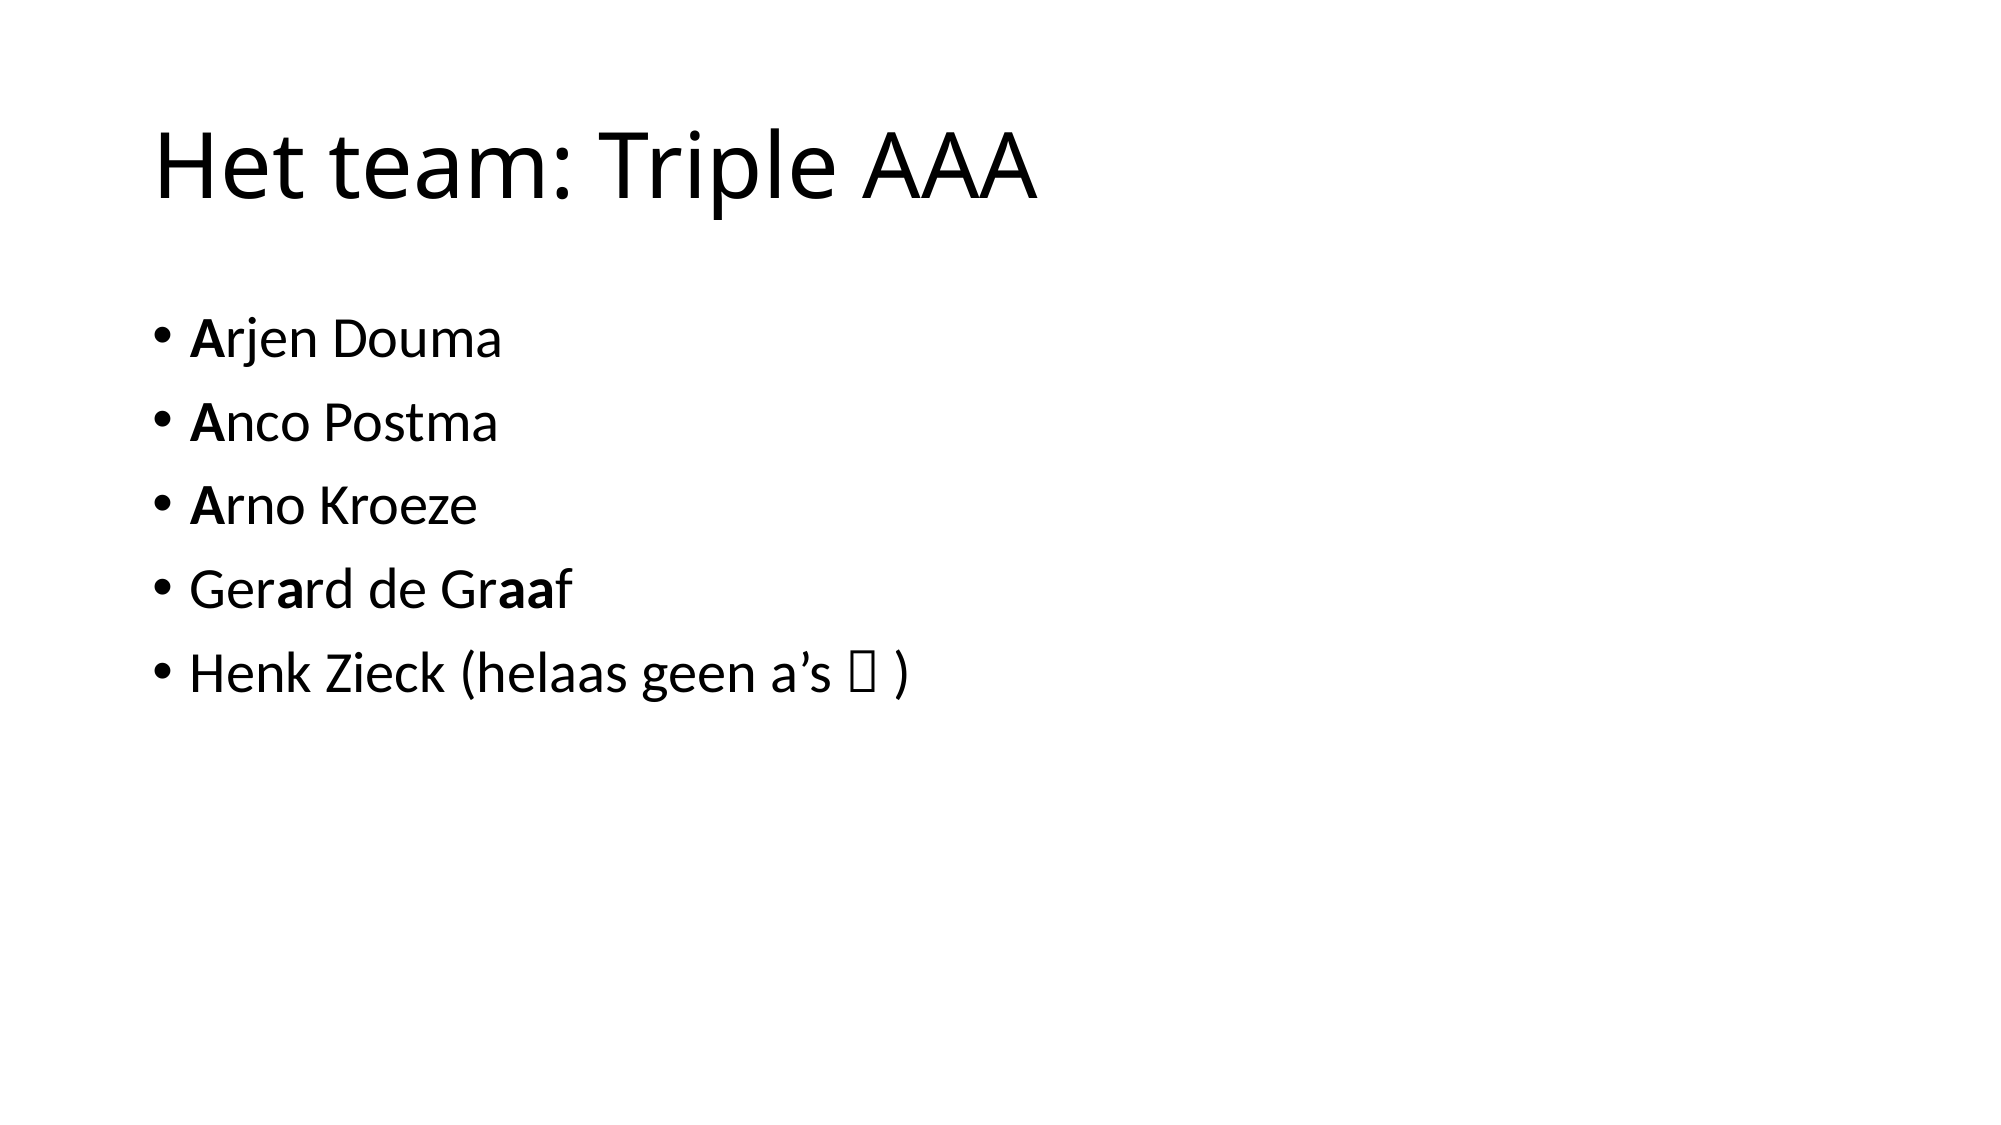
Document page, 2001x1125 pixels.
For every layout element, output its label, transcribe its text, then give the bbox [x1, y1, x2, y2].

list Arjen Douma Anco Postma Arno Kroeze Gerard de Graaf Henk Zieck (helaas geen a’s  ) [137, 299, 1863, 1014]
title Het team: Triple AAA [137, 59, 1863, 278]
